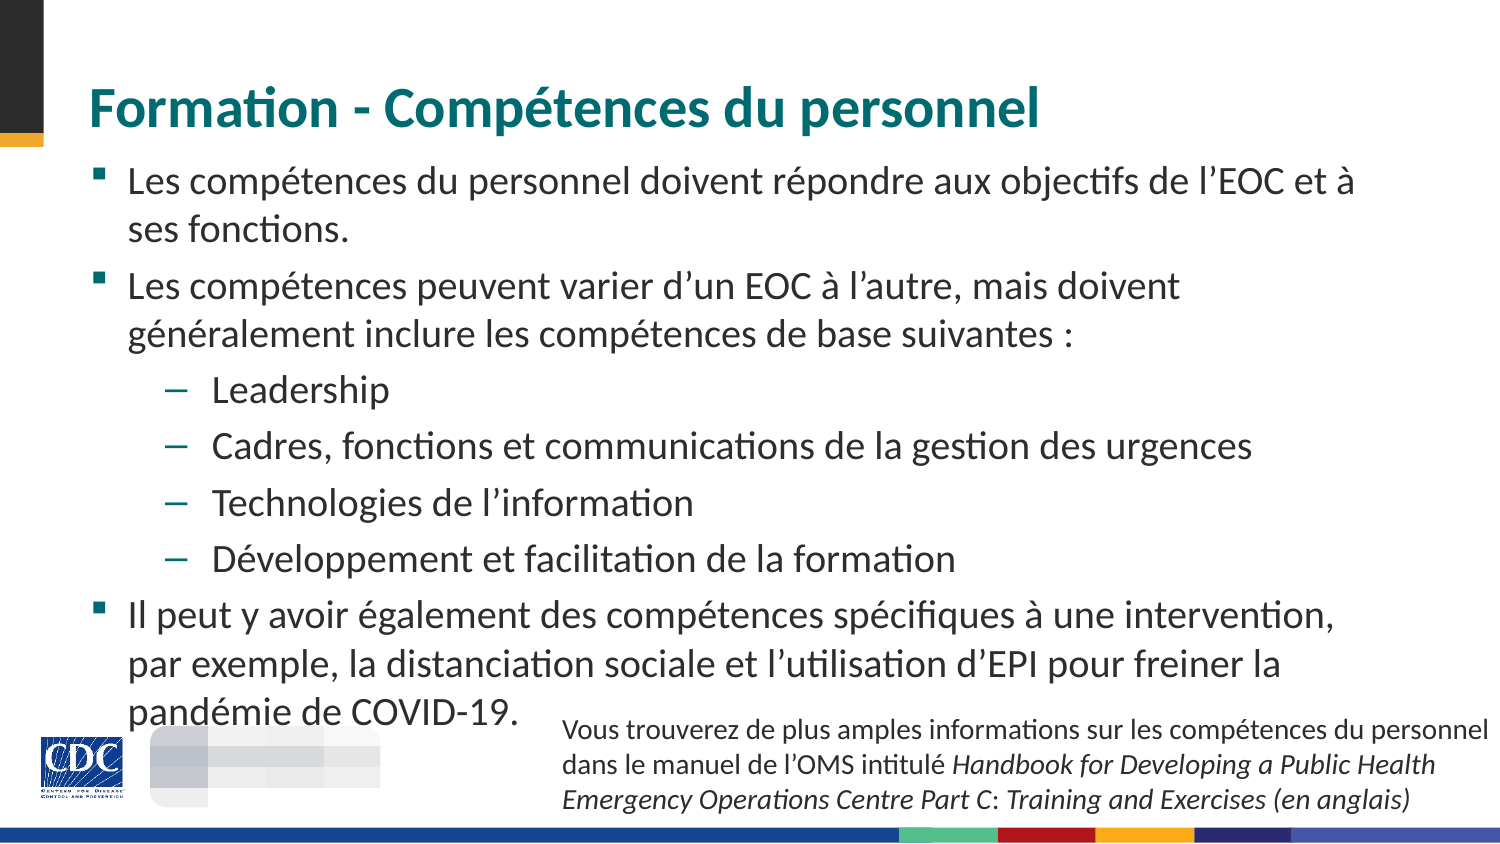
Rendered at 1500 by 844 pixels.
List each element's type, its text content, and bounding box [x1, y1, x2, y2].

title Formation - Compétences du personnel [75, 33, 1425, 147]
text_box Vous trouverez de plus amples informations sur les compétences du personnel dans le manuel de l’OMS intitulé Handbook for Developing a Public Health Emergency Operations Centre Part C: Training and Exercises (en anglais) [547, 703, 1500, 823]
picture [41, 737, 125, 798]
list Les compétences du personnel doivent répondre aux objectifs de l’EOC et à ses fonctions. Les compétences peuvent varier d’un EOC à l’autre, mais doivent généralement inclure les compétences de base suivantes : Leadership Cadres, fonctions et communications de la gestion des urgences Technologies de l’information Développement et facilitation de la formation Il peut y avoir également des compétences spécifiques à une intervention, par exemple, la distanciation sociale et l’utilisation d’EPI pour freiner la pandémie de COVID-19. [75, 146, 1414, 738]
